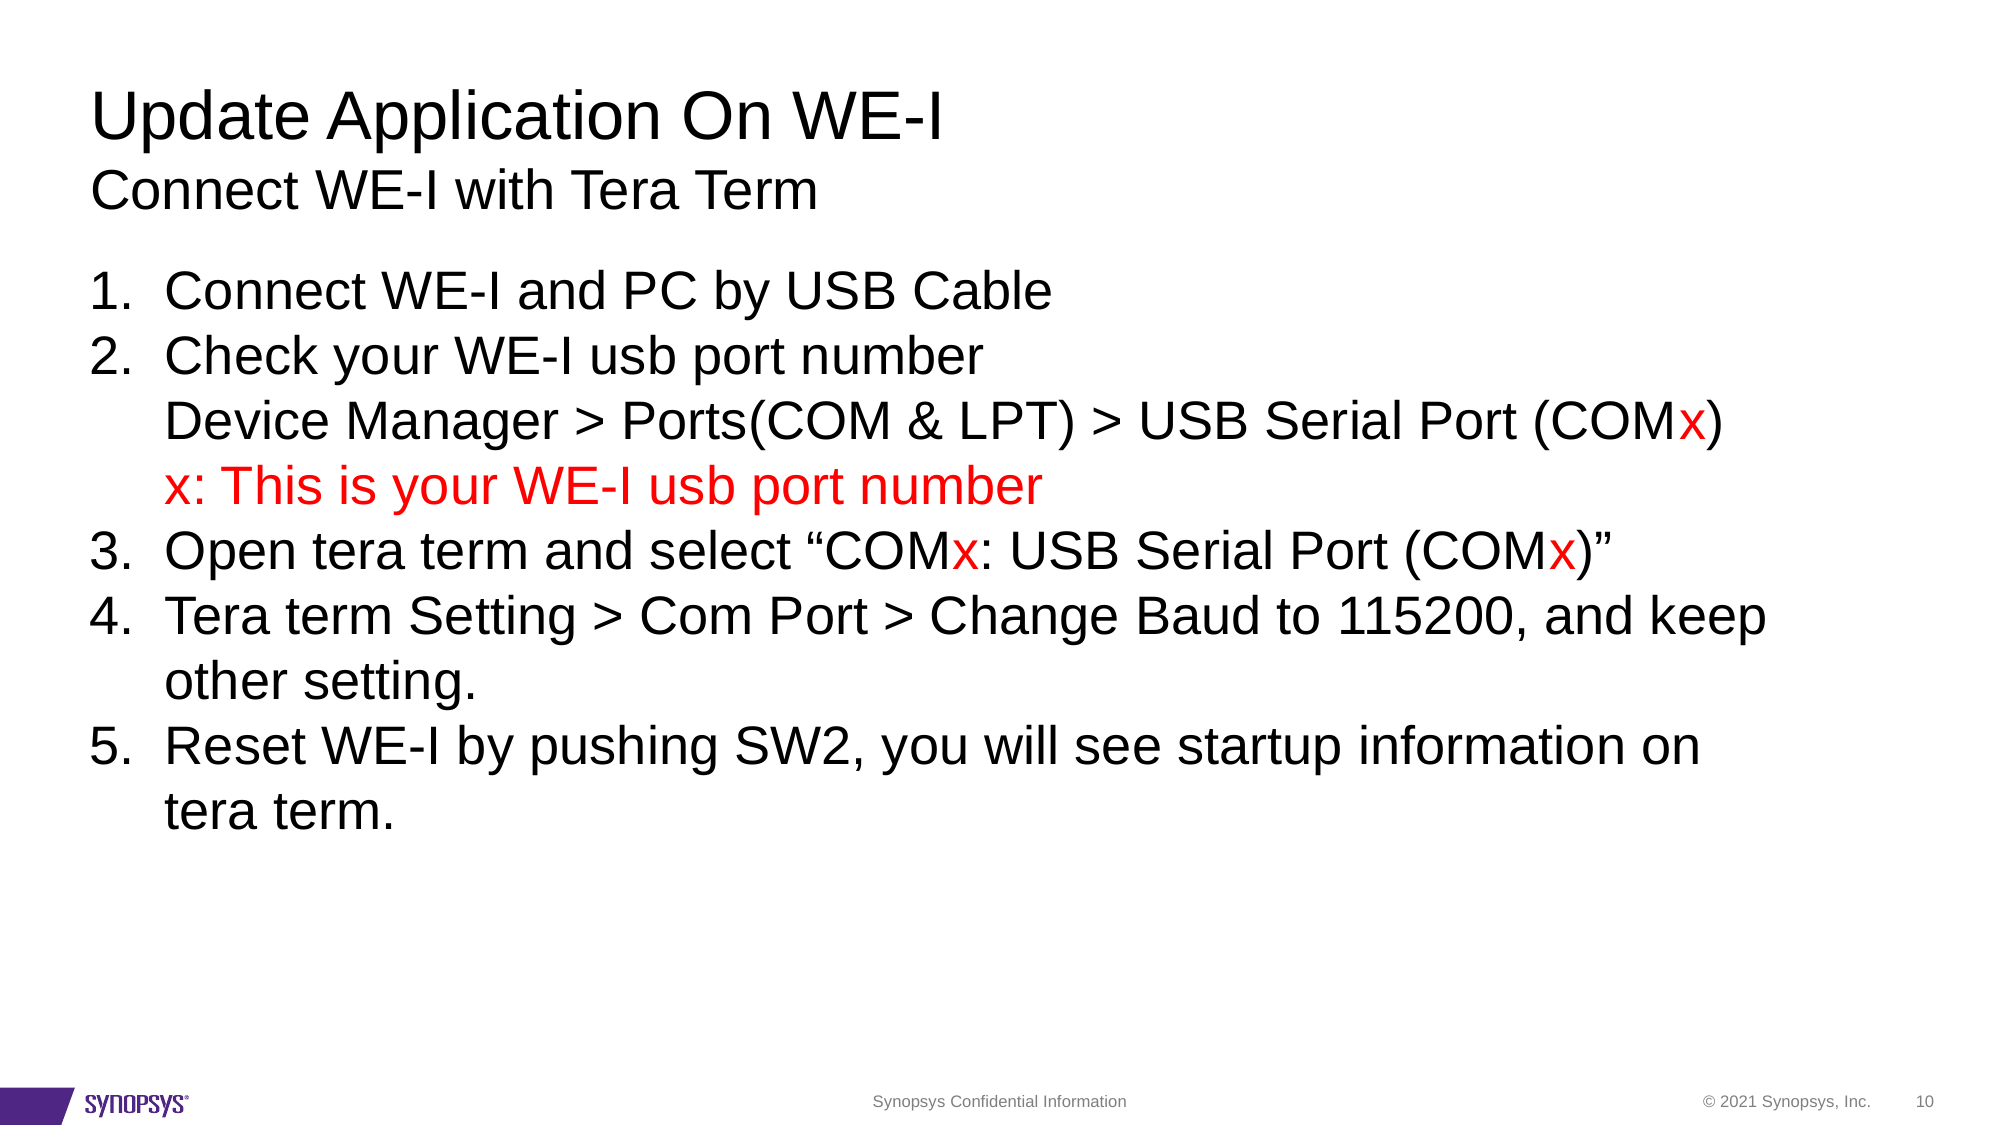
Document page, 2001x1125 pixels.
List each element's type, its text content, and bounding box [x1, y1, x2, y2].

title Update Application On WE-I Connect WE-I with Tera Term [75, 63, 1926, 229]
text_box Connect WE-I and PC by USB Cable Check your WE-I usb port number Device Manager > Ports(COM & LPT) > USB Serial Port (COMx) x: This is your WE-I usb port number Open tera term and select “COMx: USB Serial Port (COMx)” Tera term Setting > Com Port > Change Baud to 115200, and keep other setting. Reset WE-I by pushing SW2, you will see startup information on tera term. [74, 247, 1822, 848]
